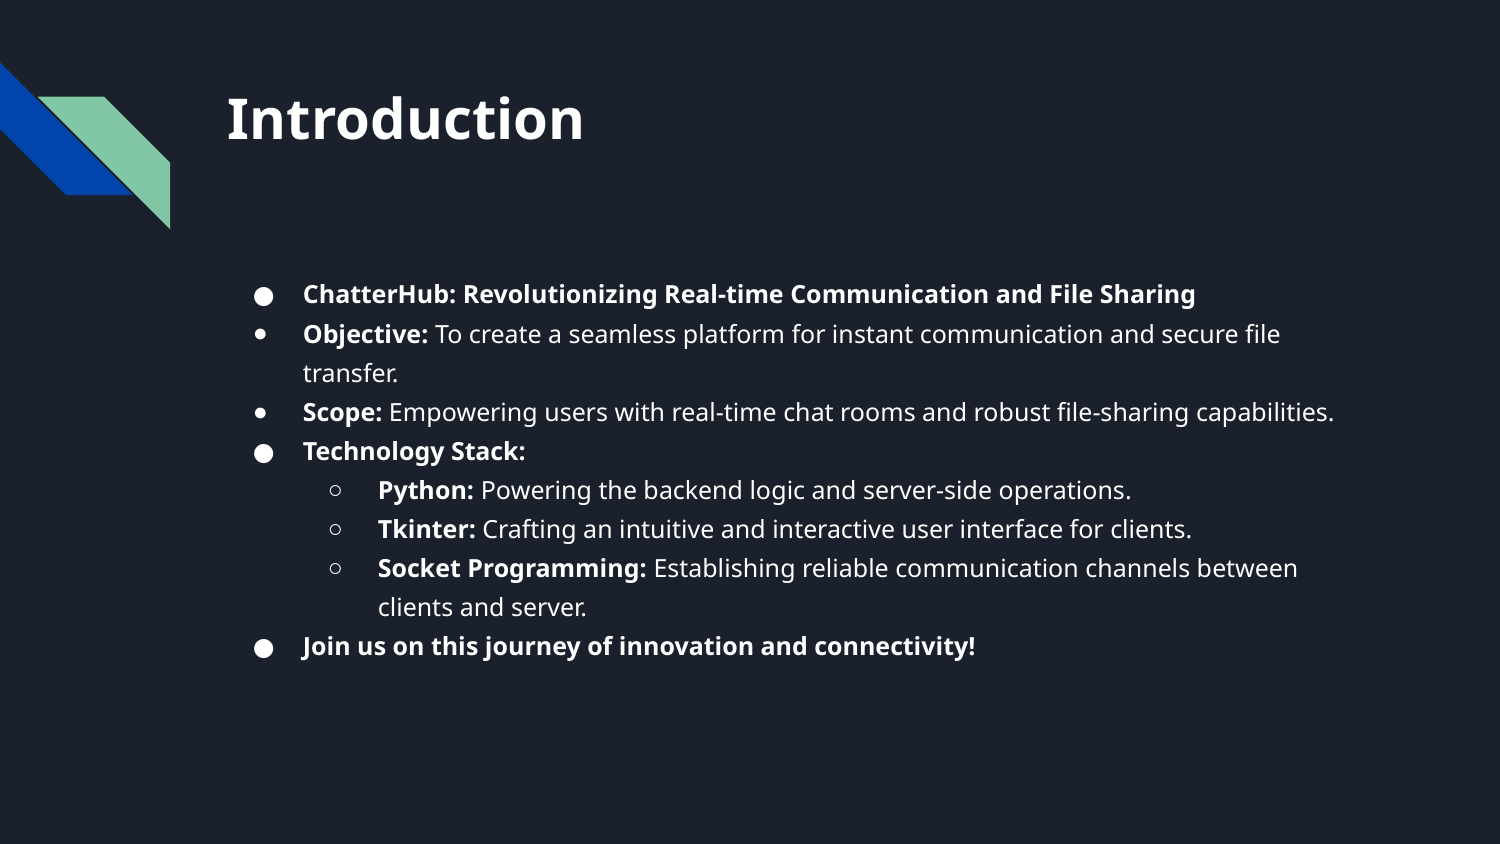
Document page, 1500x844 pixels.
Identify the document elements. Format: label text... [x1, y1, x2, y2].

title Introduction [212, 64, 1368, 215]
list ChatterHub: Revolutionizing Real-time Communication and File Sharing Objective: To create a seamless platform for instant communication and secure file transfer. Scope: Empowering users with real-time chat rooms and robust file-sharing capabilities. Technology Stack: Python: Powering the backend logic and server-side operations. Tkinter: Crafting an intuitive and interactive user interface for clients. Socket Programming: Establishing reliable communication channels between clients and server. Join us on this journey of innovation and connectivity! [212, 257, 1368, 735]
